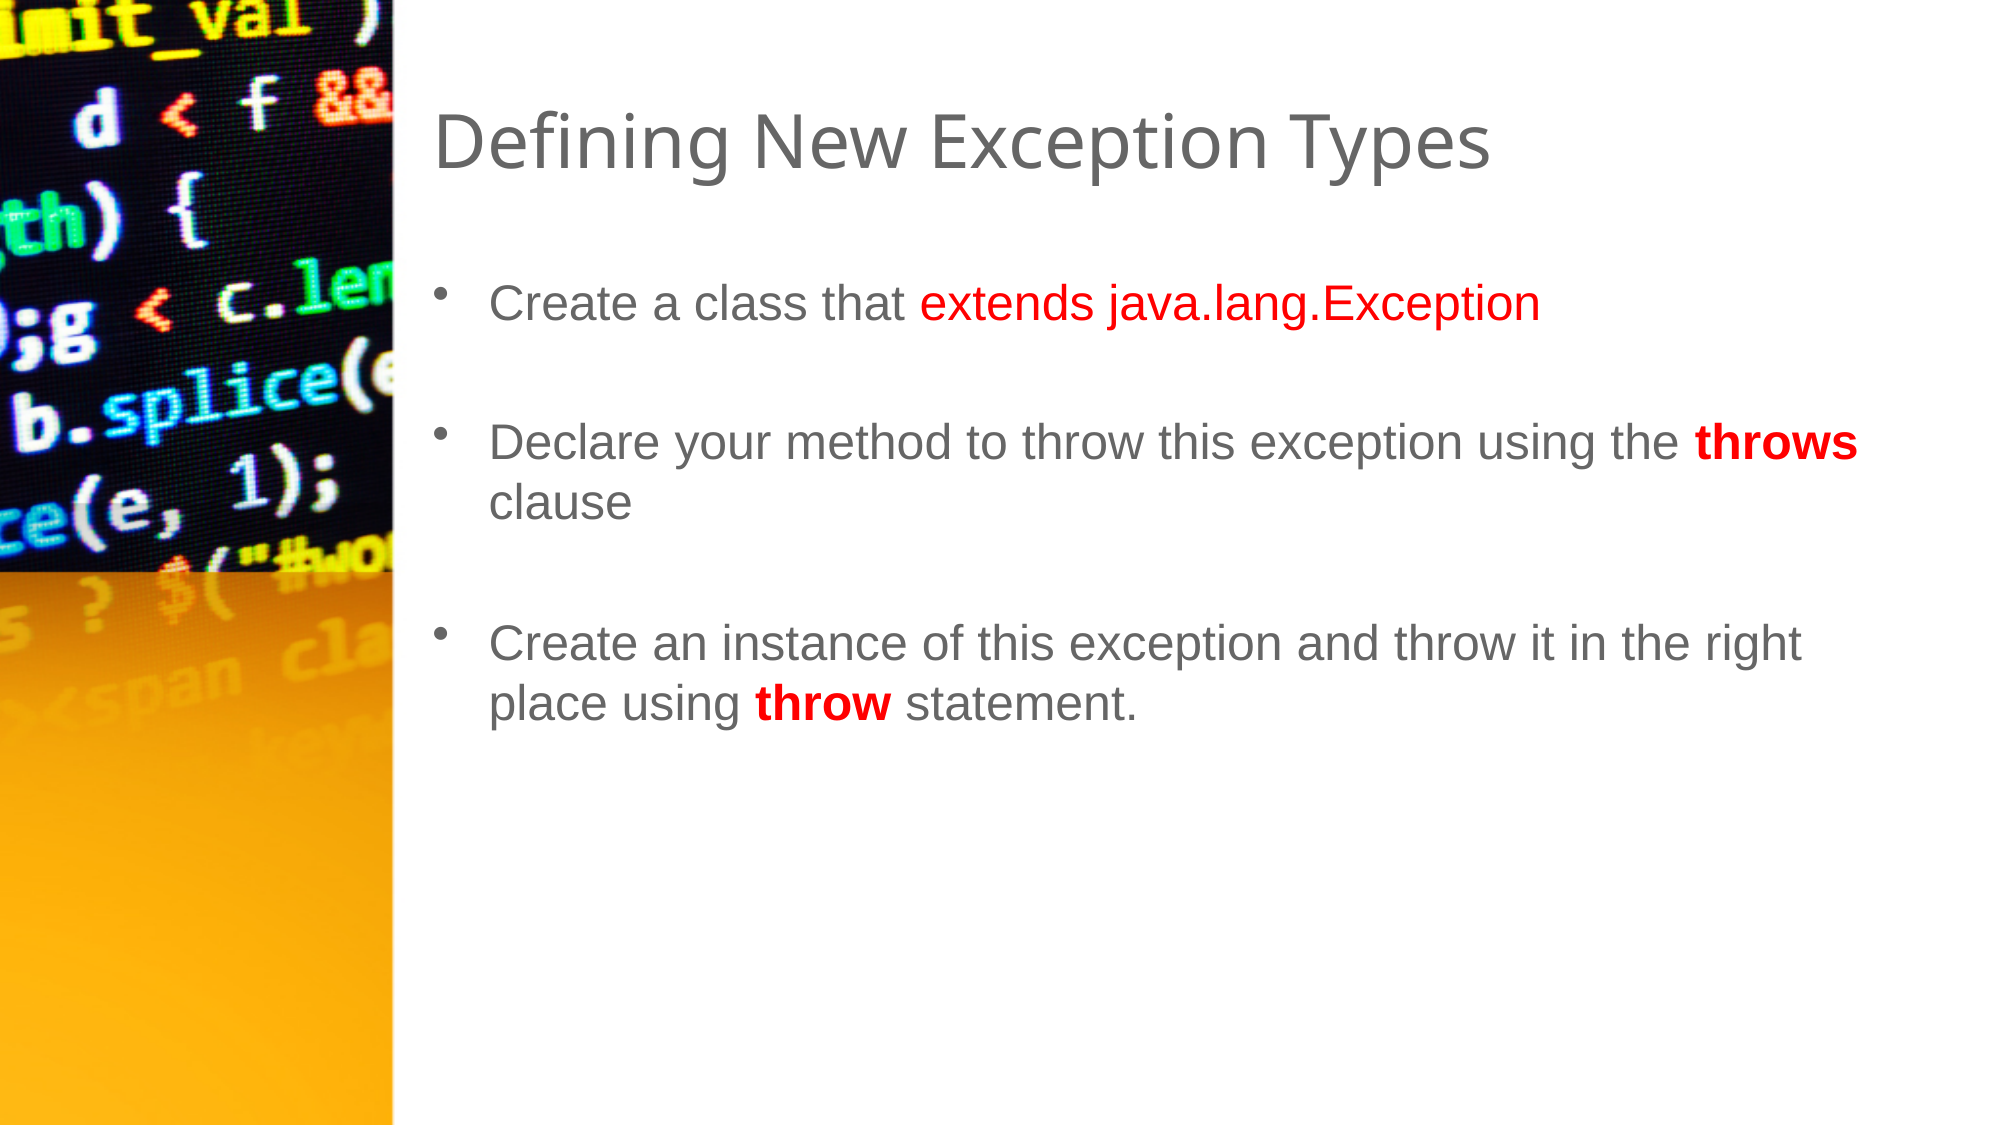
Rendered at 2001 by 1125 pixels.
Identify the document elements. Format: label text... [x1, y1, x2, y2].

picture [0, 512, 14, 520]
picture [0, 0, 2001, 1125]
title Defining New Exception Types [417, 45, 1898, 233]
list Create a class that extends java.lang.Exception Declare your method to throw this exception using the throws clause Create an instance of this exception and throw it in the right place using throw statement. [417, 262, 1900, 1005]
